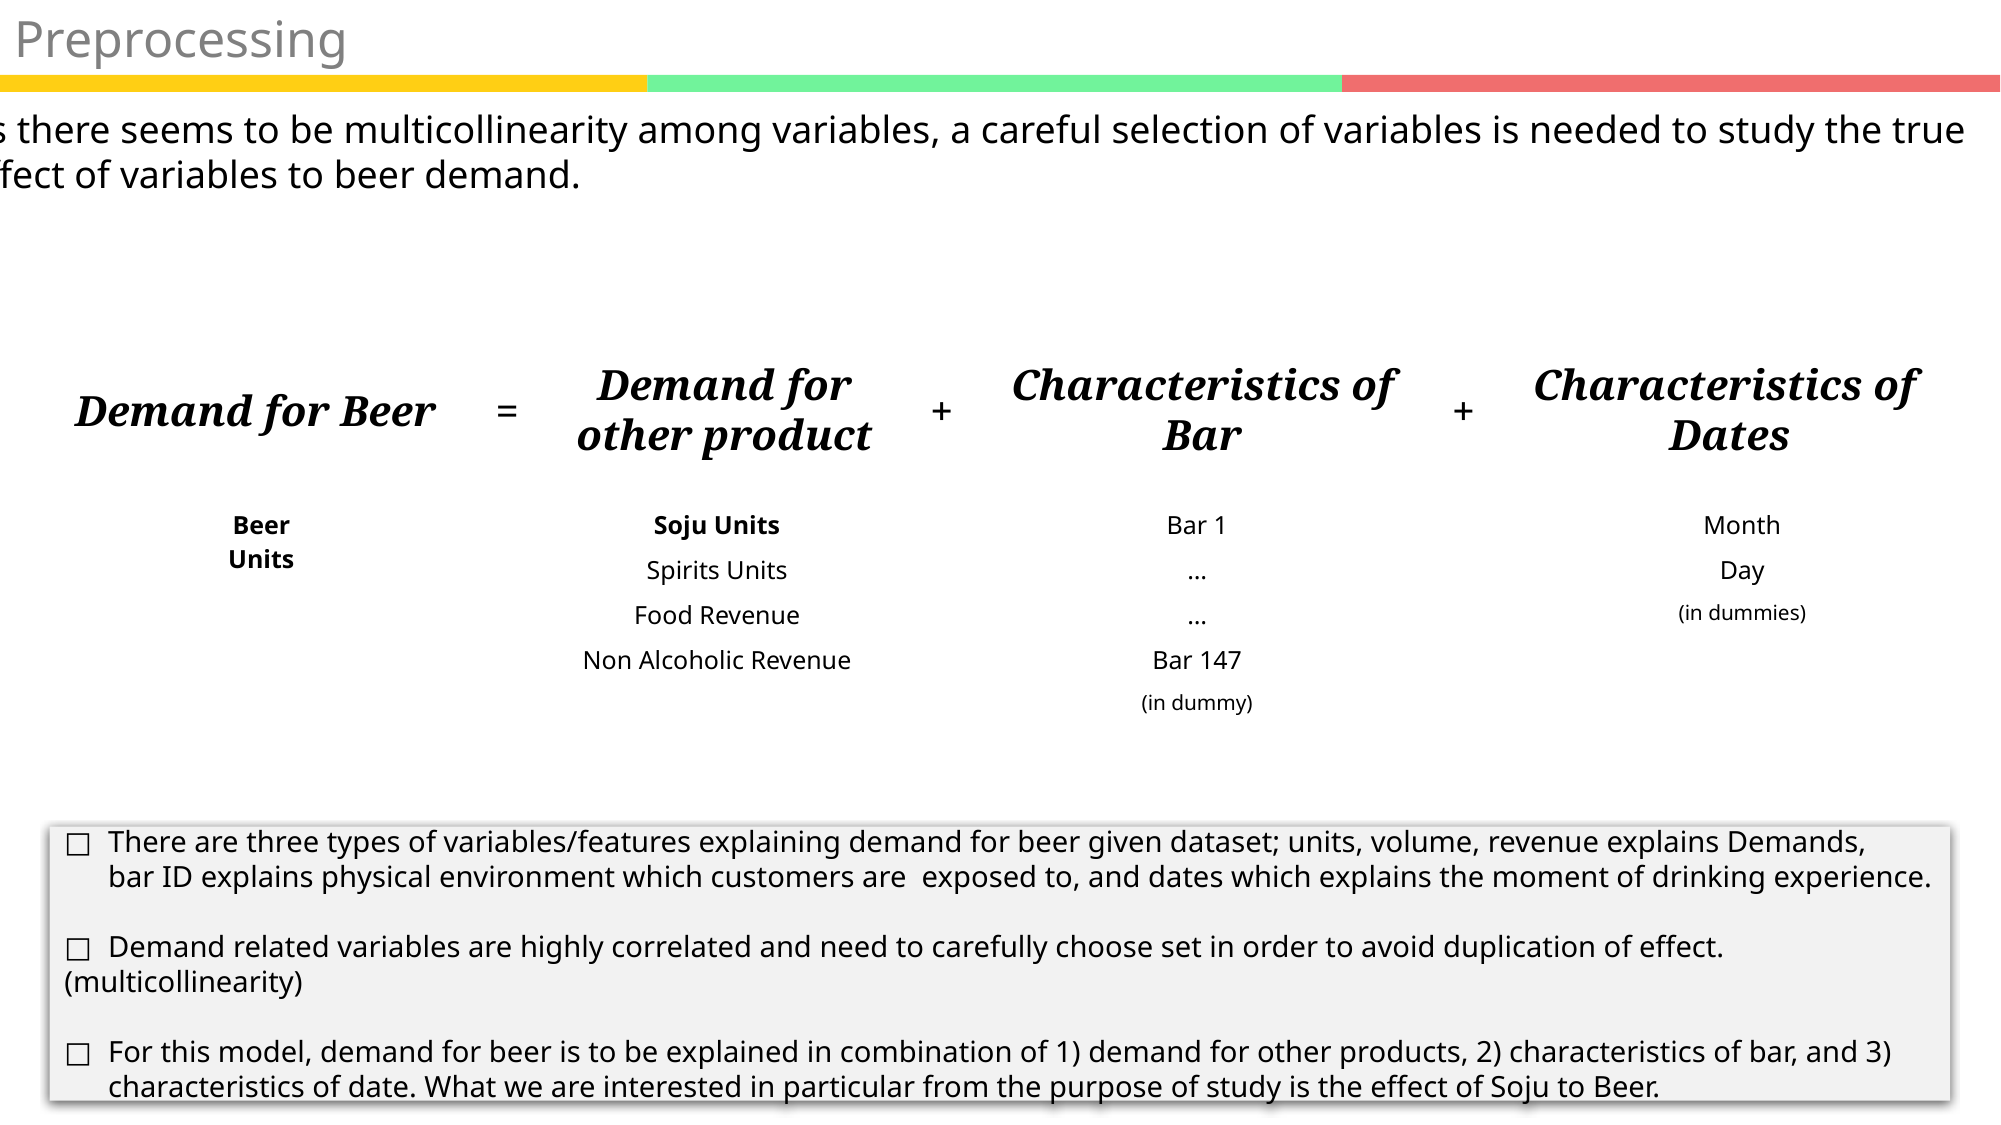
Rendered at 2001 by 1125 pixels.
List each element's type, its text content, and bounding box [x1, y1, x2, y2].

table_cell … [1107, 590, 1287, 635]
table_cell (in dummies) [1652, 590, 1832, 630]
table_cell Day [1652, 545, 1832, 590]
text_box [53, 351, 1946, 468]
table_cell … [1107, 545, 1287, 590]
table_cell Spirits Units [539, 545, 895, 590]
table_cell Food Revenue [539, 590, 895, 635]
text_box □ There are three types of variables/features explaining demand for beer given dataset; units, volume, revenue explains Demands, bar ID explains physical environment which customers are exposed to, and dates which explains the moment of drinking experience. □ Demand related variables are highly correlated and need to carefully choose set in order to avoid duplication of effect. (multicollinearity) □ For this model, demand for beer is to be explained in combination of 1) demand for other products, 2) characteristics of bar, and 3) characteristics of date. What we are interested in particular from the purpose of study is the effect of Soju to Beer. [49, 826, 1951, 1101]
table_cell Bar 147 [1107, 635, 1287, 680]
table_header Beer Units [186, 500, 336, 575]
table_header Bar 1 [1107, 500, 1287, 545]
table_header Soju Units [539, 500, 895, 545]
table_header Month [1652, 500, 1832, 545]
table_cell Non Alcoholic Revenue [539, 635, 895, 680]
text_box Preprocessing [0, 0, 607, 75]
text_box As there seems to be multicollinearity among variables, a careful selection of variables is needed to study the true effect of variables to beer demand. [0, 98, 1993, 204]
table_cell (in dummy) [1107, 680, 1287, 720]
